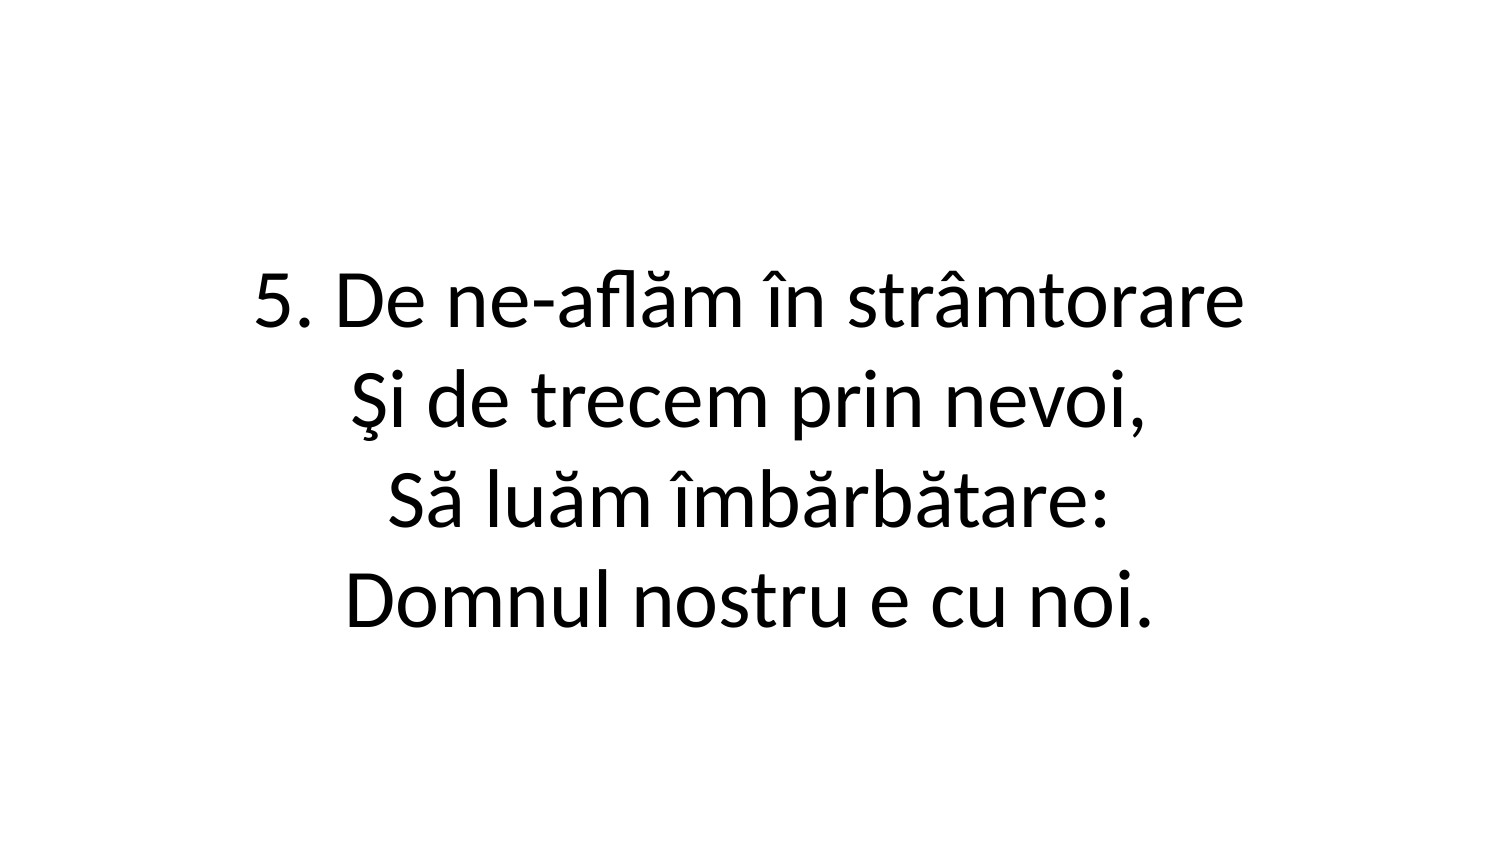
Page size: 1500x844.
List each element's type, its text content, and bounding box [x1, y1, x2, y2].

text_box 5. De ne-aflăm în strâmtorare Şi de trecem prin nevoi, Să luăm îmbărbătare: Domnul nostru e cu noi. [237, 192, 1263, 652]
